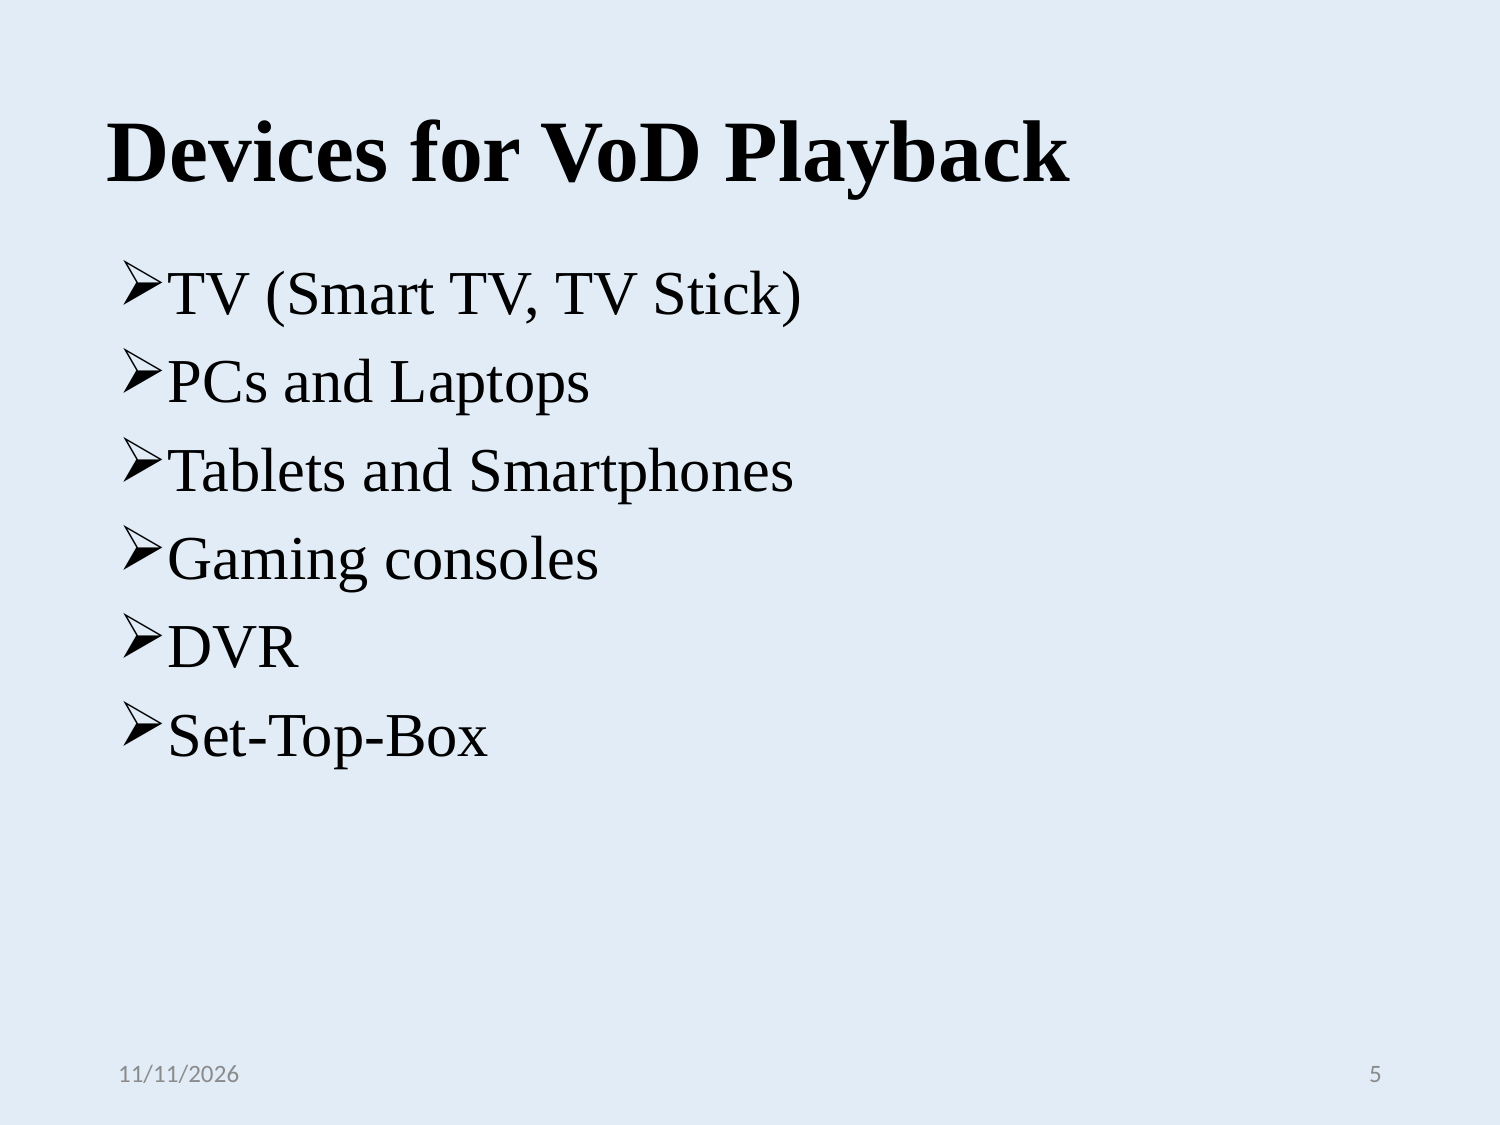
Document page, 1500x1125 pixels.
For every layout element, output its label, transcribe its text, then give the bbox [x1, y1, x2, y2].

text_box Devices for VoD Playback [91, 88, 1120, 208]
list TV (Smart TV, TV Stick) PCs and Laptops Tablets and Smartphones Gaming consoles DVR Set-Top-Box [103, 253, 1451, 863]
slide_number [103, 1042, 441, 1103]
slide_number 5 [1059, 1042, 1397, 1103]
